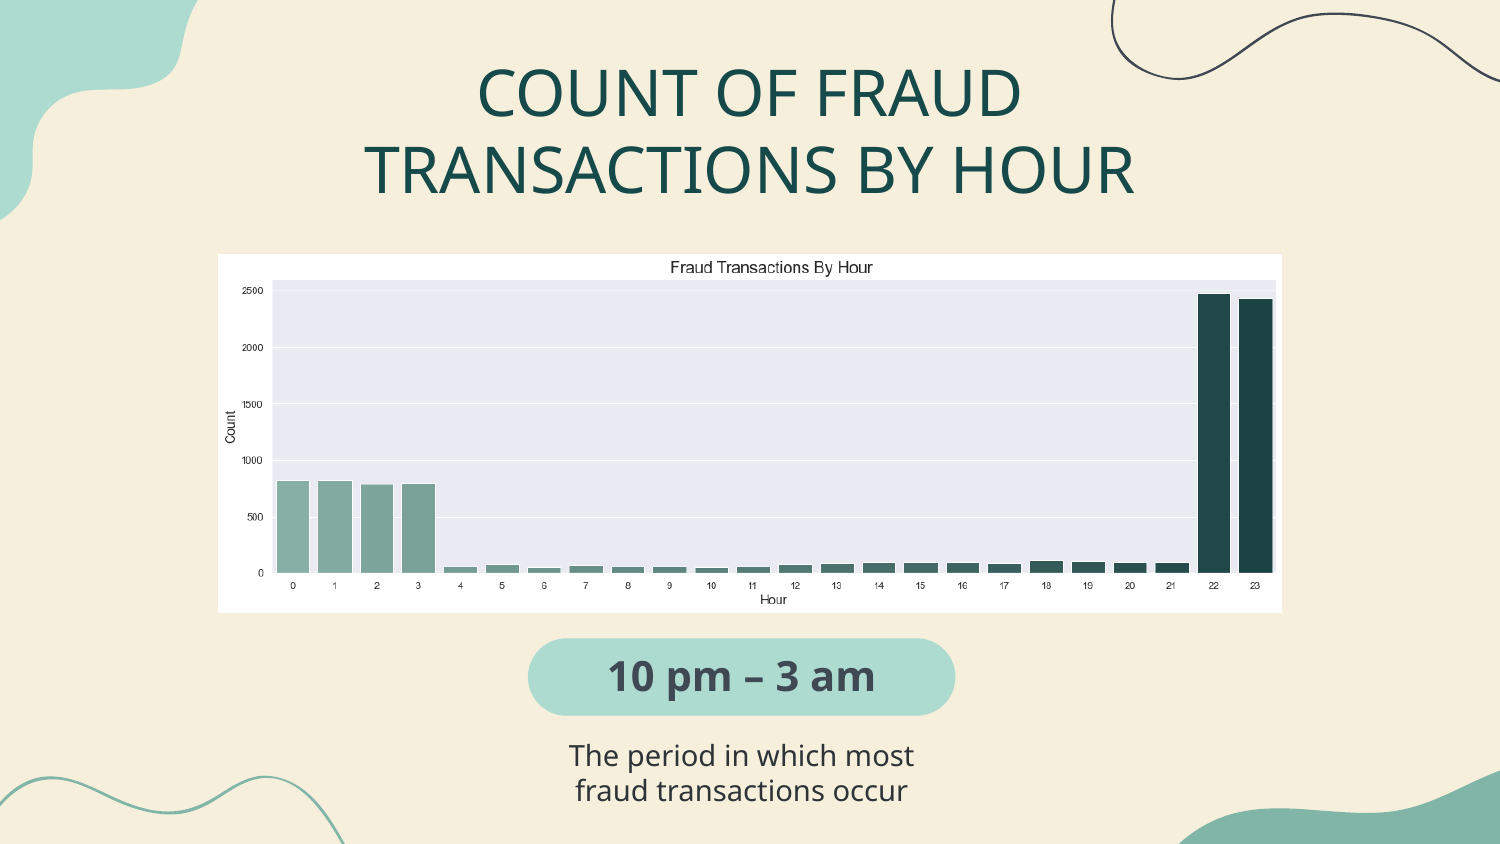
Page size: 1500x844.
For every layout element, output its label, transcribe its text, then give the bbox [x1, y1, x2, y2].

text_box The period in which most fraud transactions occur [537, 736, 946, 815]
title COUNT OF FRAUD TRANSACTIONS BY HOUR [279, 51, 1220, 127]
text_box [527, 638, 956, 716]
text_box 10 pm – 3 am [536, 659, 947, 695]
picture [218, 254, 1282, 613]
